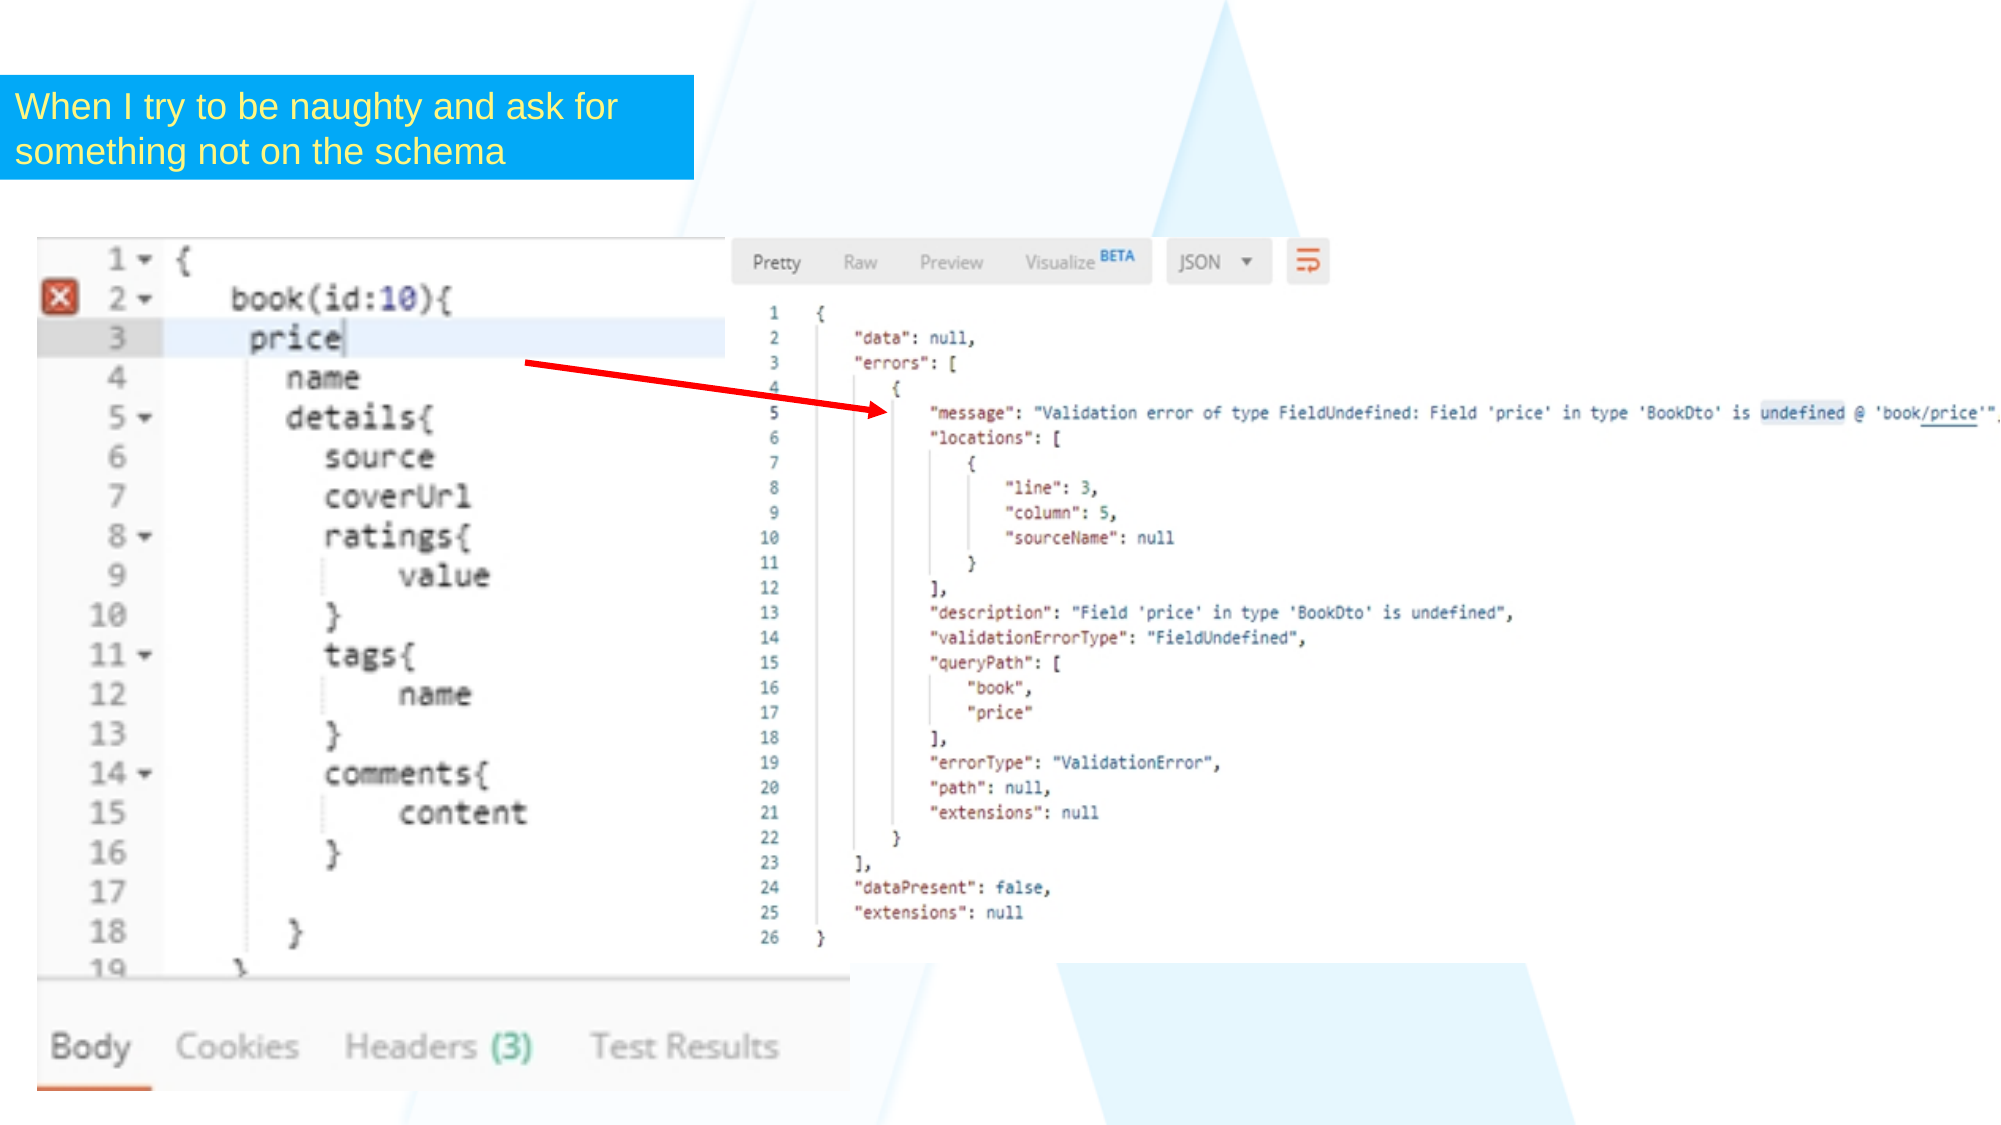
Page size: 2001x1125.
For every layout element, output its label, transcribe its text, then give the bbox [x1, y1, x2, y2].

picture [0, 0, 2001, 1125]
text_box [524, 362, 888, 413]
text_box When I try to be naughty and ask for something not on the schema [0, 74, 694, 180]
